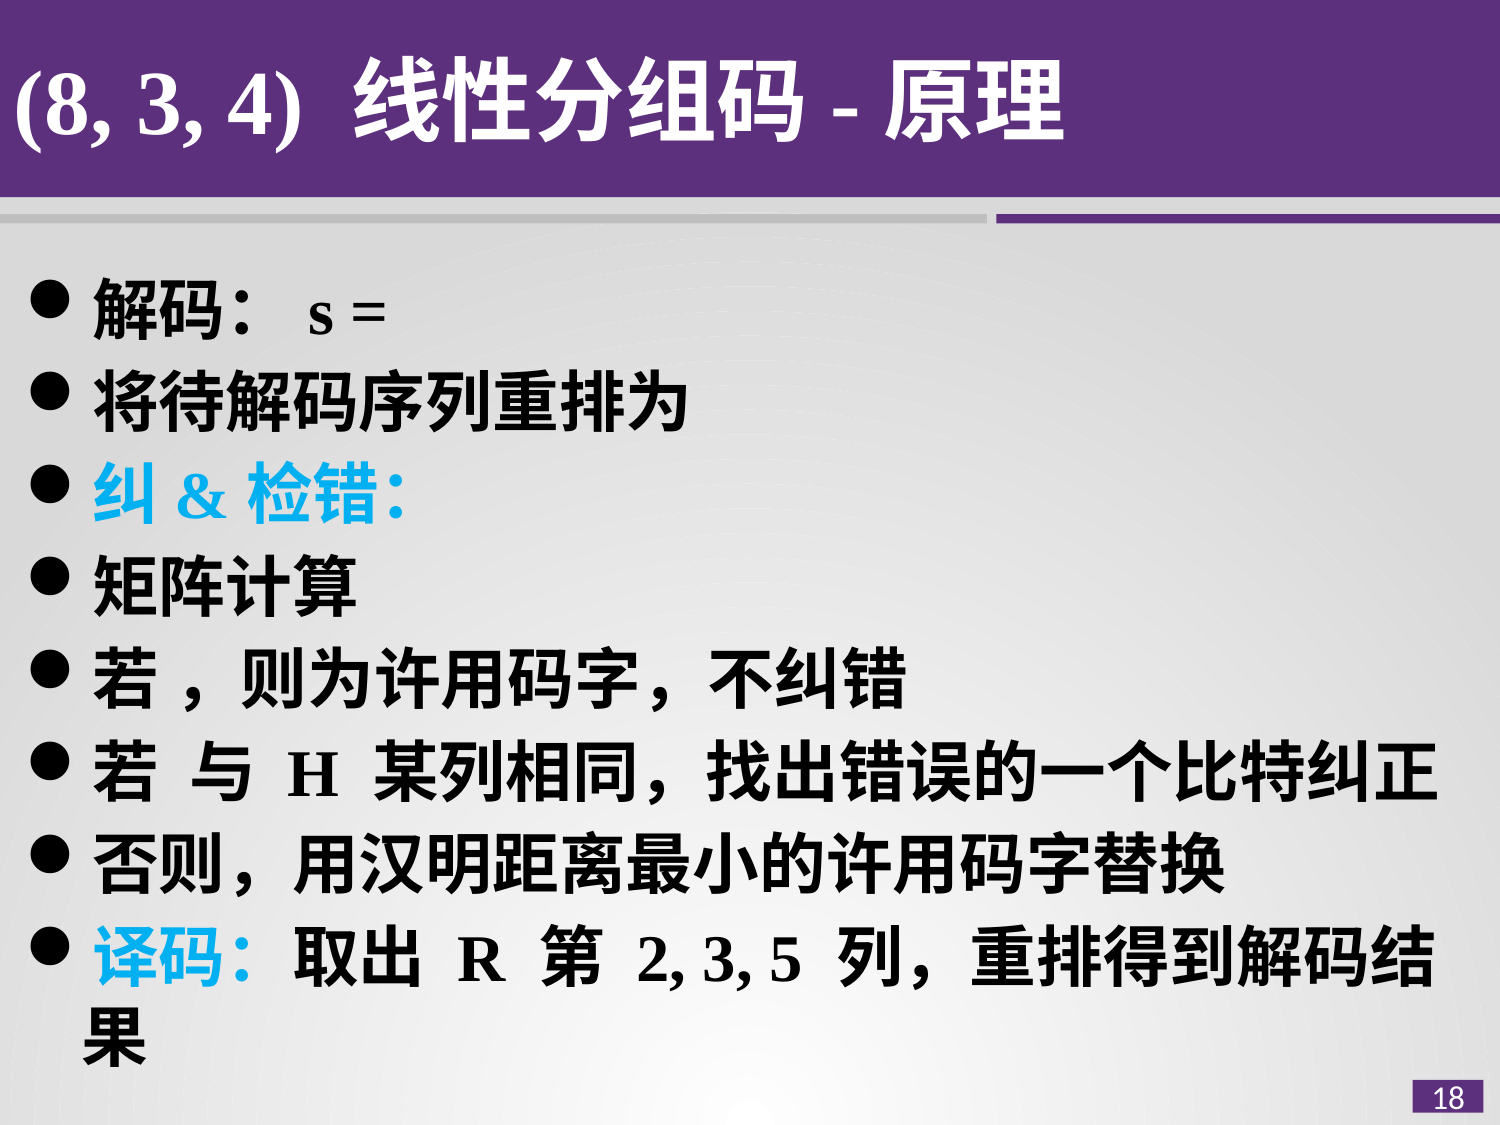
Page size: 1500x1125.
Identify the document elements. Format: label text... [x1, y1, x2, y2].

text_box (8, 3, 4) 线性分组码-原理 [0, 35, 1082, 161]
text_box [0, 214, 1500, 224]
text_box [0, 0, 1500, 198]
